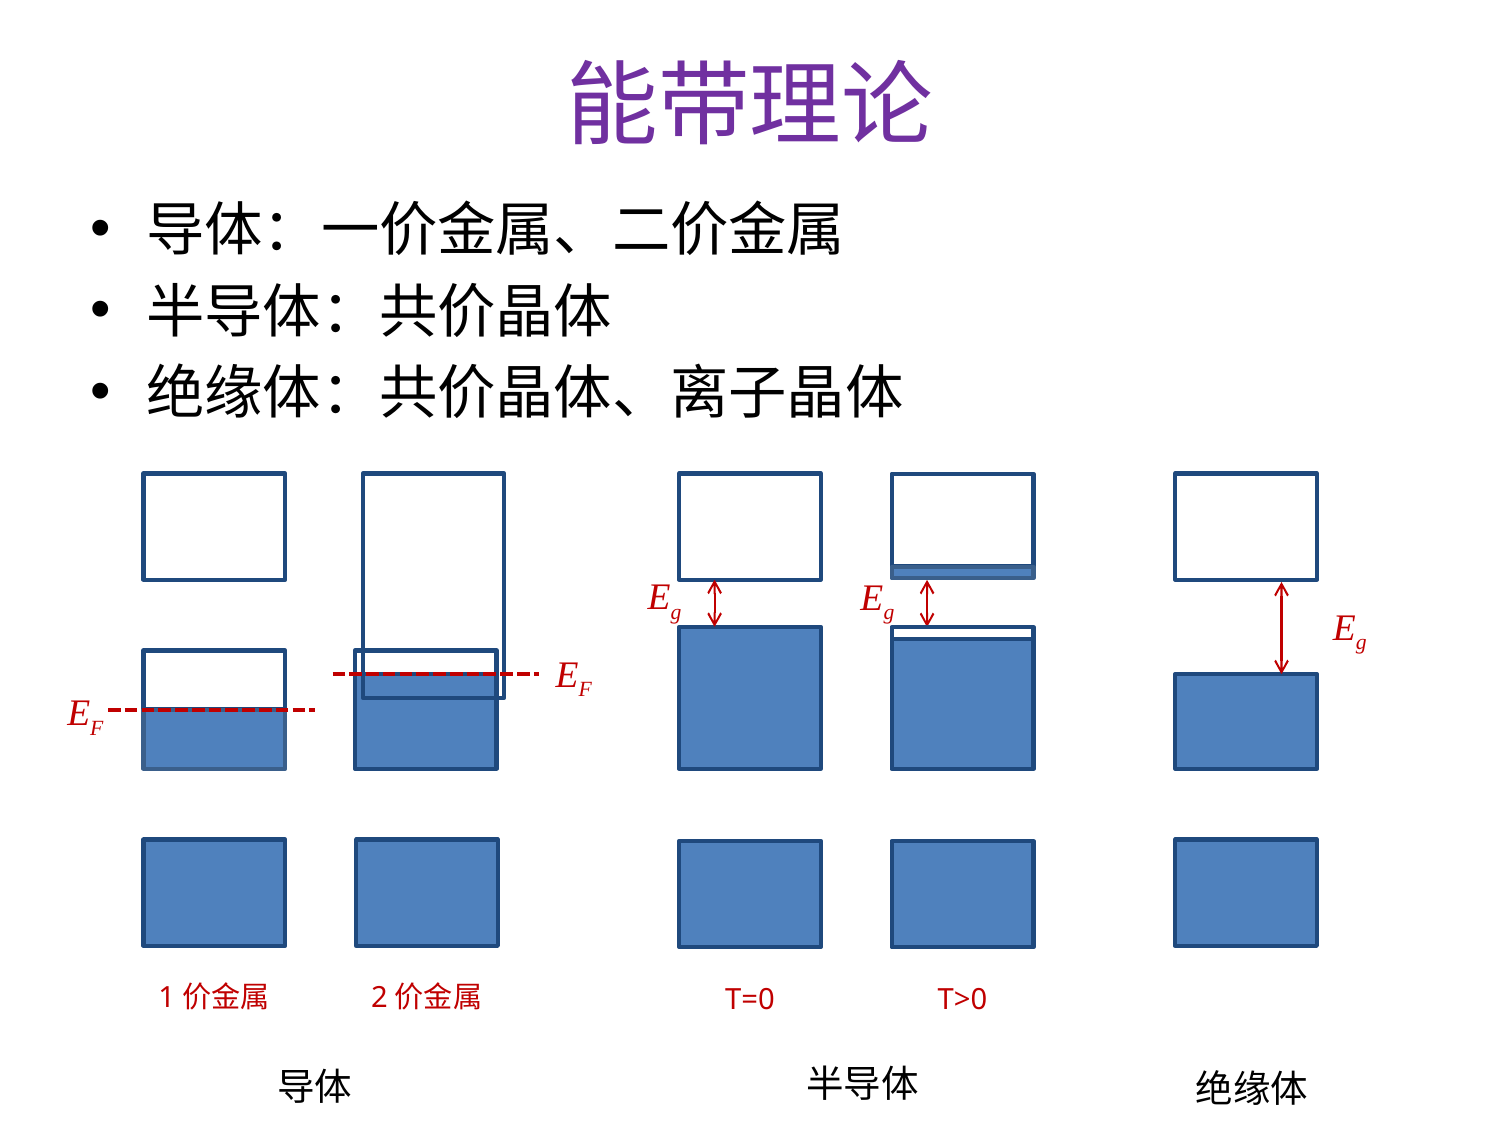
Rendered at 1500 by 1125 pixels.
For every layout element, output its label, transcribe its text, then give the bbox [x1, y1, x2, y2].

text_box 导体 [237, 1055, 392, 1116]
text_box [890, 565, 1036, 580]
text_box 半导体 [785, 1052, 939, 1113]
text_box T=0 [679, 972, 821, 1023]
text_box [677, 471, 823, 582]
text_box EF [52, 680, 119, 747]
title 能带理论 [75, 7, 1425, 184]
list 导体：一价金属、二价金属 半导体：共价晶体 绝缘体：共价晶体、离子晶体 [75, 184, 1425, 445]
text_box 2价金属 [356, 970, 498, 1021]
text_box [890, 641, 1036, 771]
text_box [141, 471, 287, 582]
text_box [1173, 672, 1319, 771]
text_box [677, 839, 823, 949]
text_box [141, 718, 287, 771]
text_box [890, 839, 1036, 949]
text_box [353, 648, 361, 672]
text_box 绝缘体 [1175, 1057, 1329, 1117]
text_box [353, 682, 499, 771]
text_box [1173, 471, 1319, 582]
text_box [890, 472, 1036, 565]
text_box [141, 648, 287, 708]
text_box [677, 625, 823, 771]
text_box [890, 625, 1036, 641]
text_box 1价金属 [143, 970, 286, 1021]
text_box [141, 837, 287, 948]
text_box [361, 471, 506, 673]
text_box [354, 837, 500, 948]
text_box Eg [632, 565, 697, 631]
text_box [1173, 837, 1319, 948]
text_box [361, 682, 506, 700]
text_box EF [540, 642, 607, 709]
text_box Eg [1318, 595, 1382, 662]
text_box T>0 [891, 972, 1034, 1023]
text_box Eg [845, 565, 910, 632]
